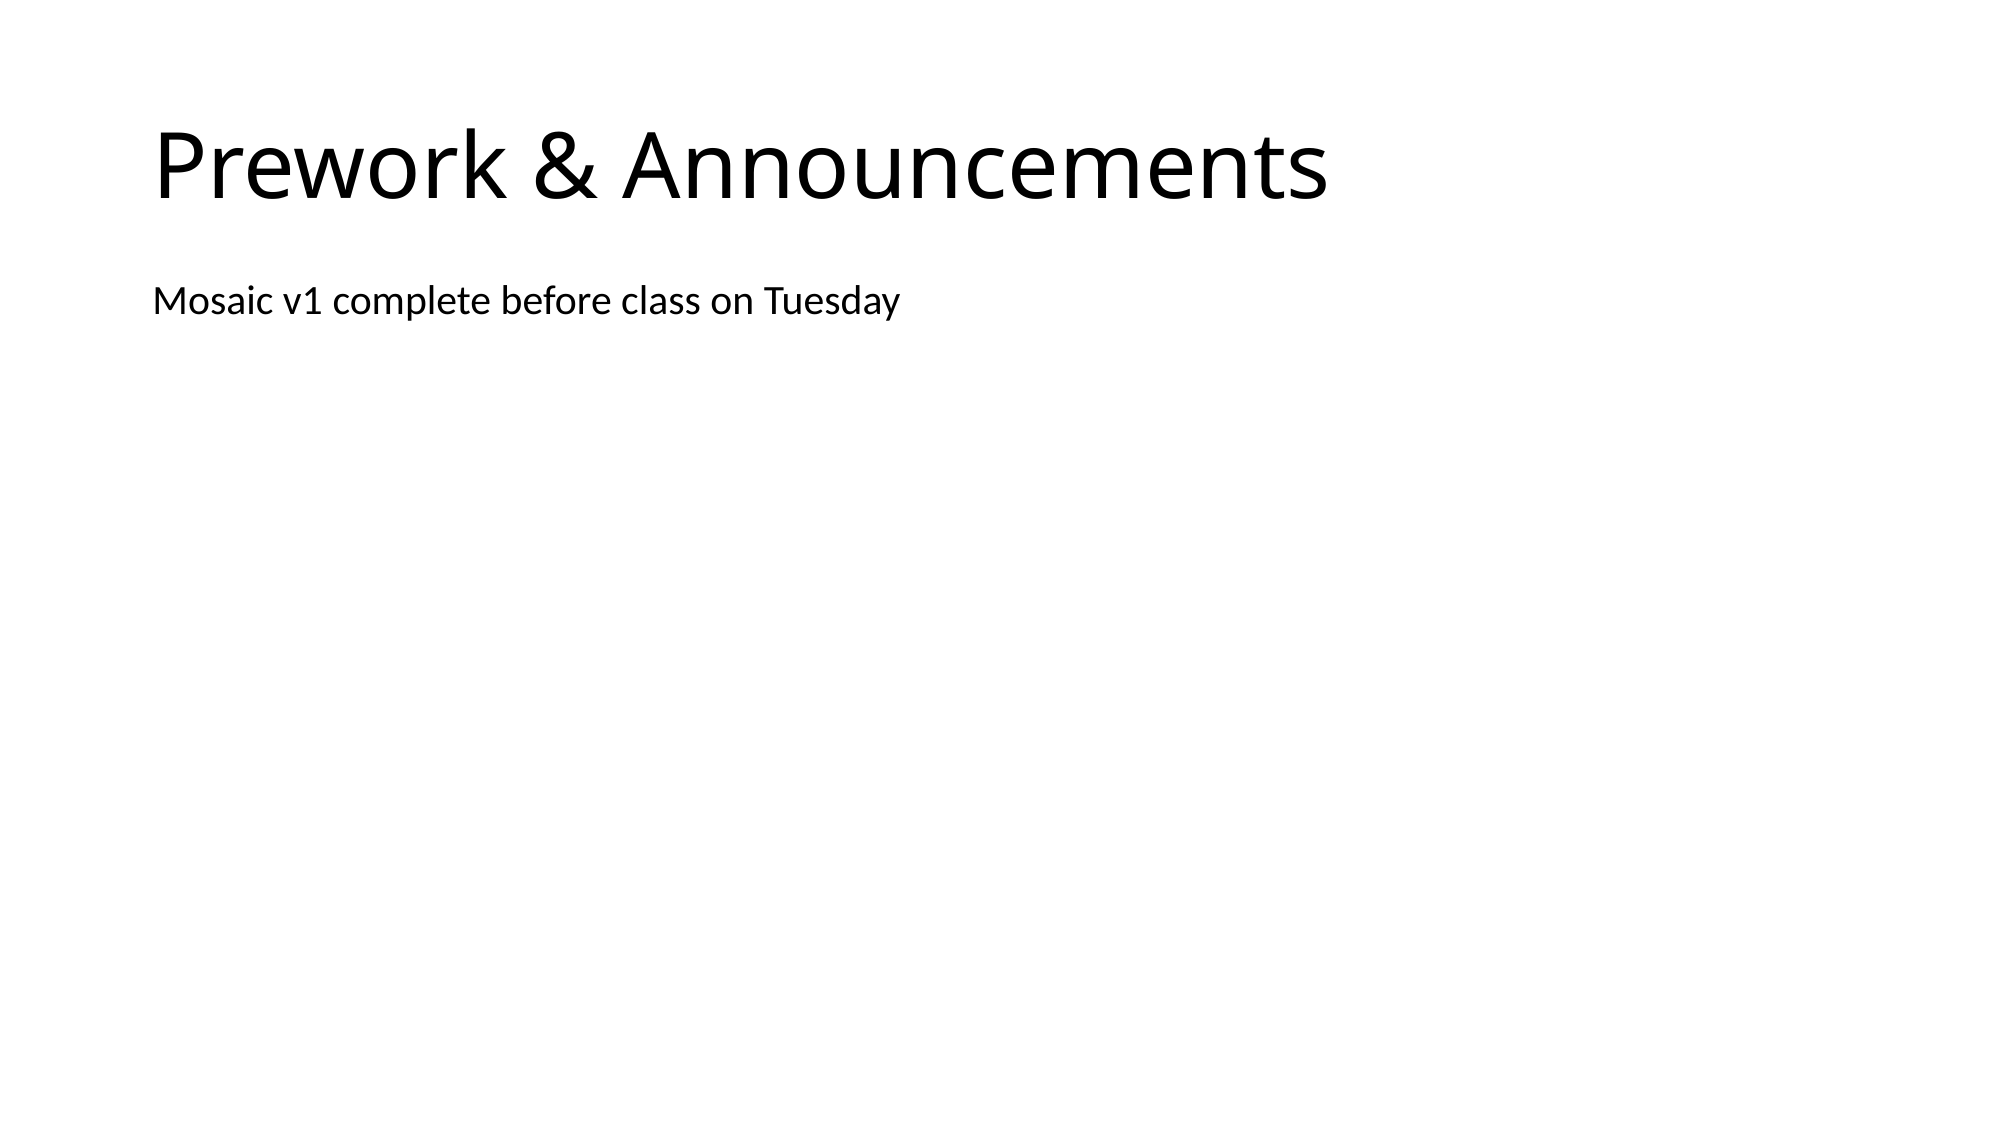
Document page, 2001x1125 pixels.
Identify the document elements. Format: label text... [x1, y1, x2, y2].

list Mosaic v1 complete before class on Tuesday [137, 271, 1863, 1014]
title Prework & Announcements [137, 59, 1863, 271]
